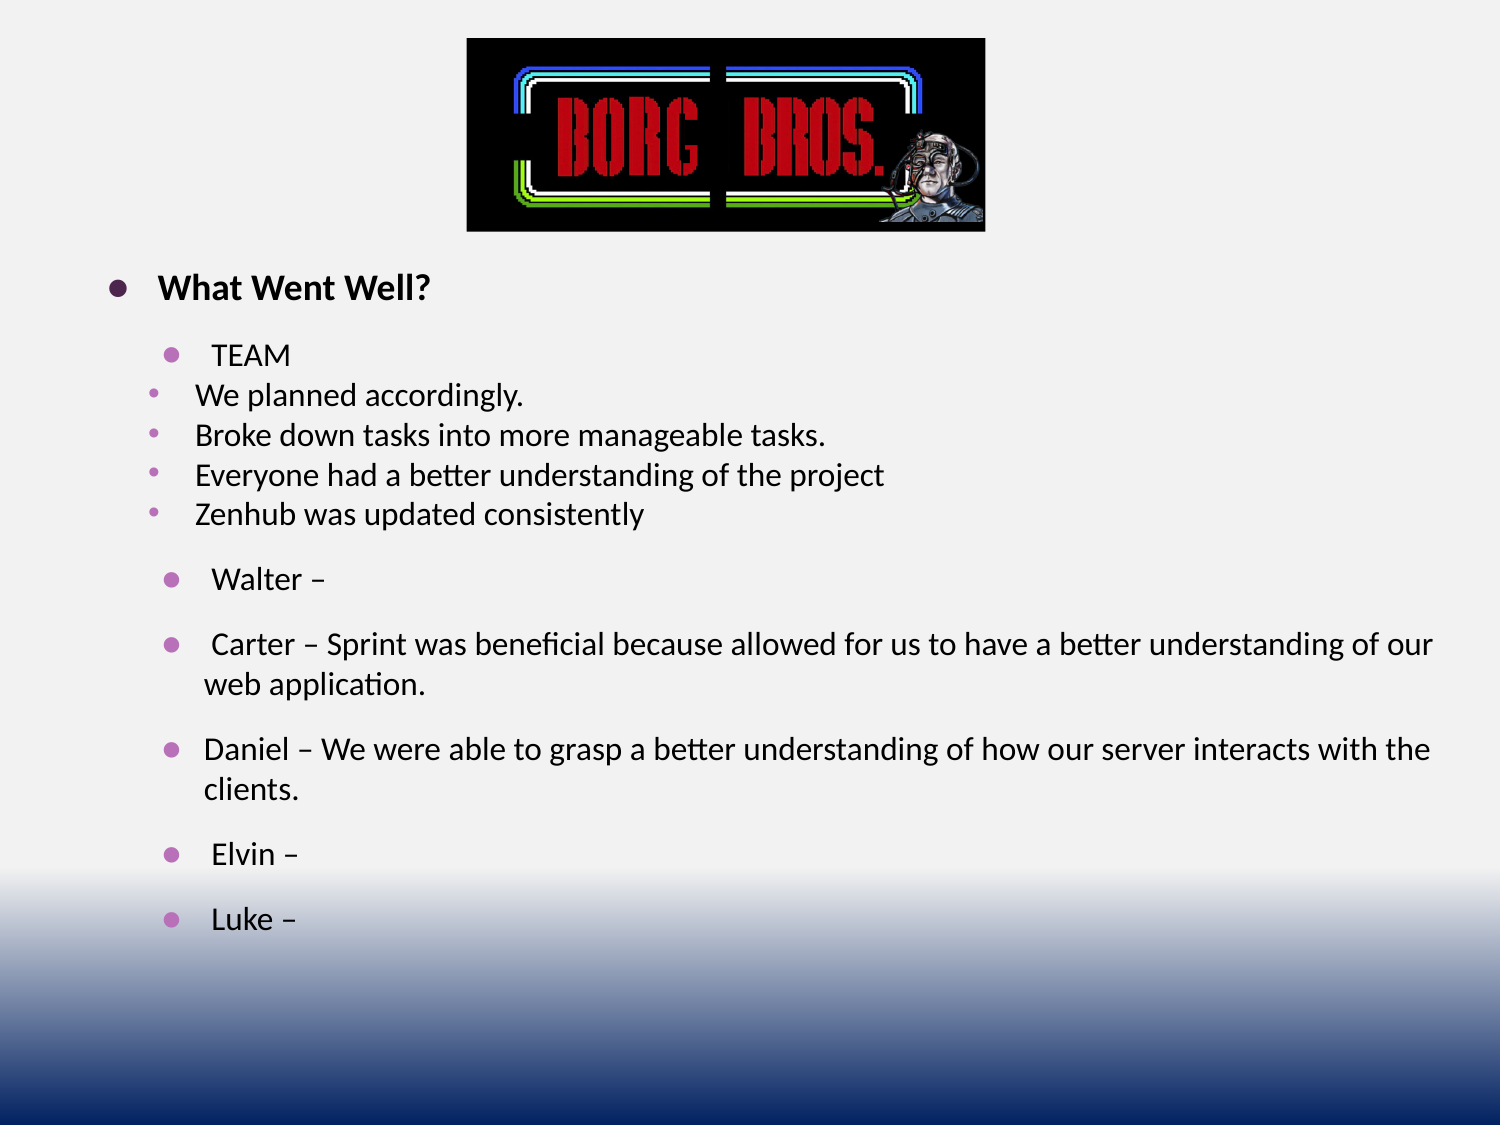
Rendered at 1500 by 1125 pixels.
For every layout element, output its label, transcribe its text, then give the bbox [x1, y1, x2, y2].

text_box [466, 37, 986, 232]
text_box What Went Well? TEAM We planned accordingly. Broke down tasks into more manageable tasks. Everyone had a better understanding of the project Zenhub was updated consistently Walter – Carter – Sprint was beneficial because allowed for us to have a better understanding of our web application. Daniel – We were able to grasp a better understanding of how our server interacts with the clients. Elvin – Luke – [30, 255, 1456, 941]
